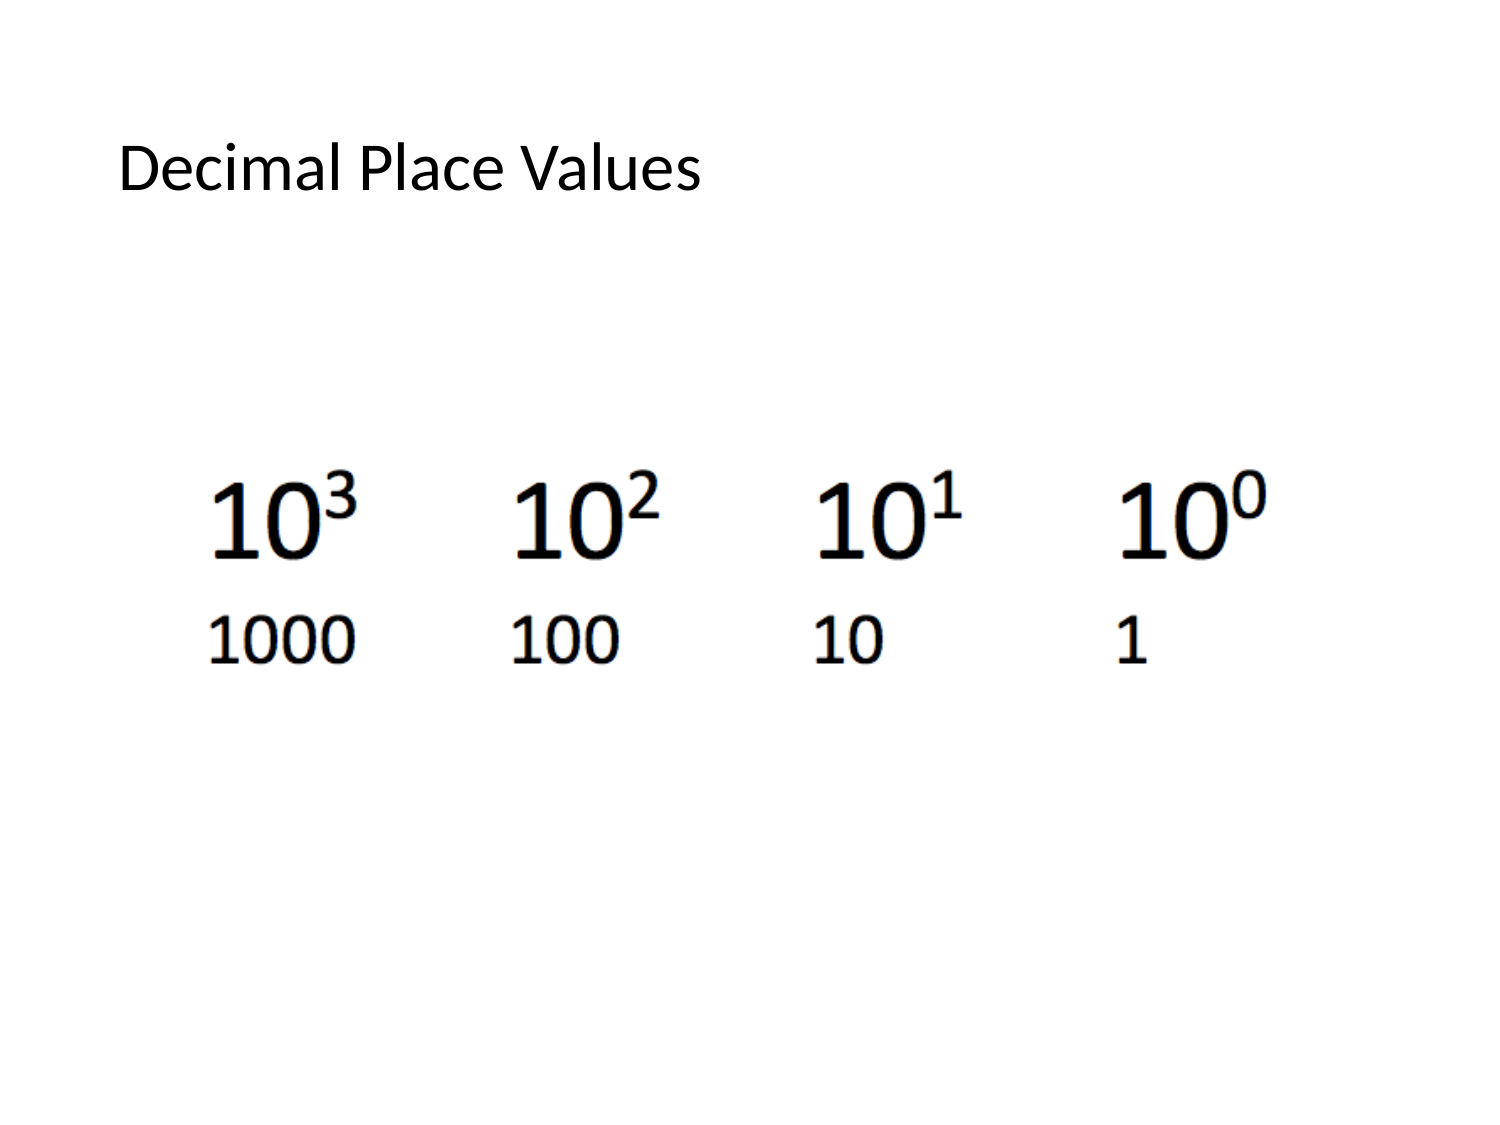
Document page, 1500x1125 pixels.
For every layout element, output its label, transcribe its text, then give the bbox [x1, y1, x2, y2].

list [127, 370, 1373, 755]
title Decimal Place Values [103, 59, 1397, 278]
